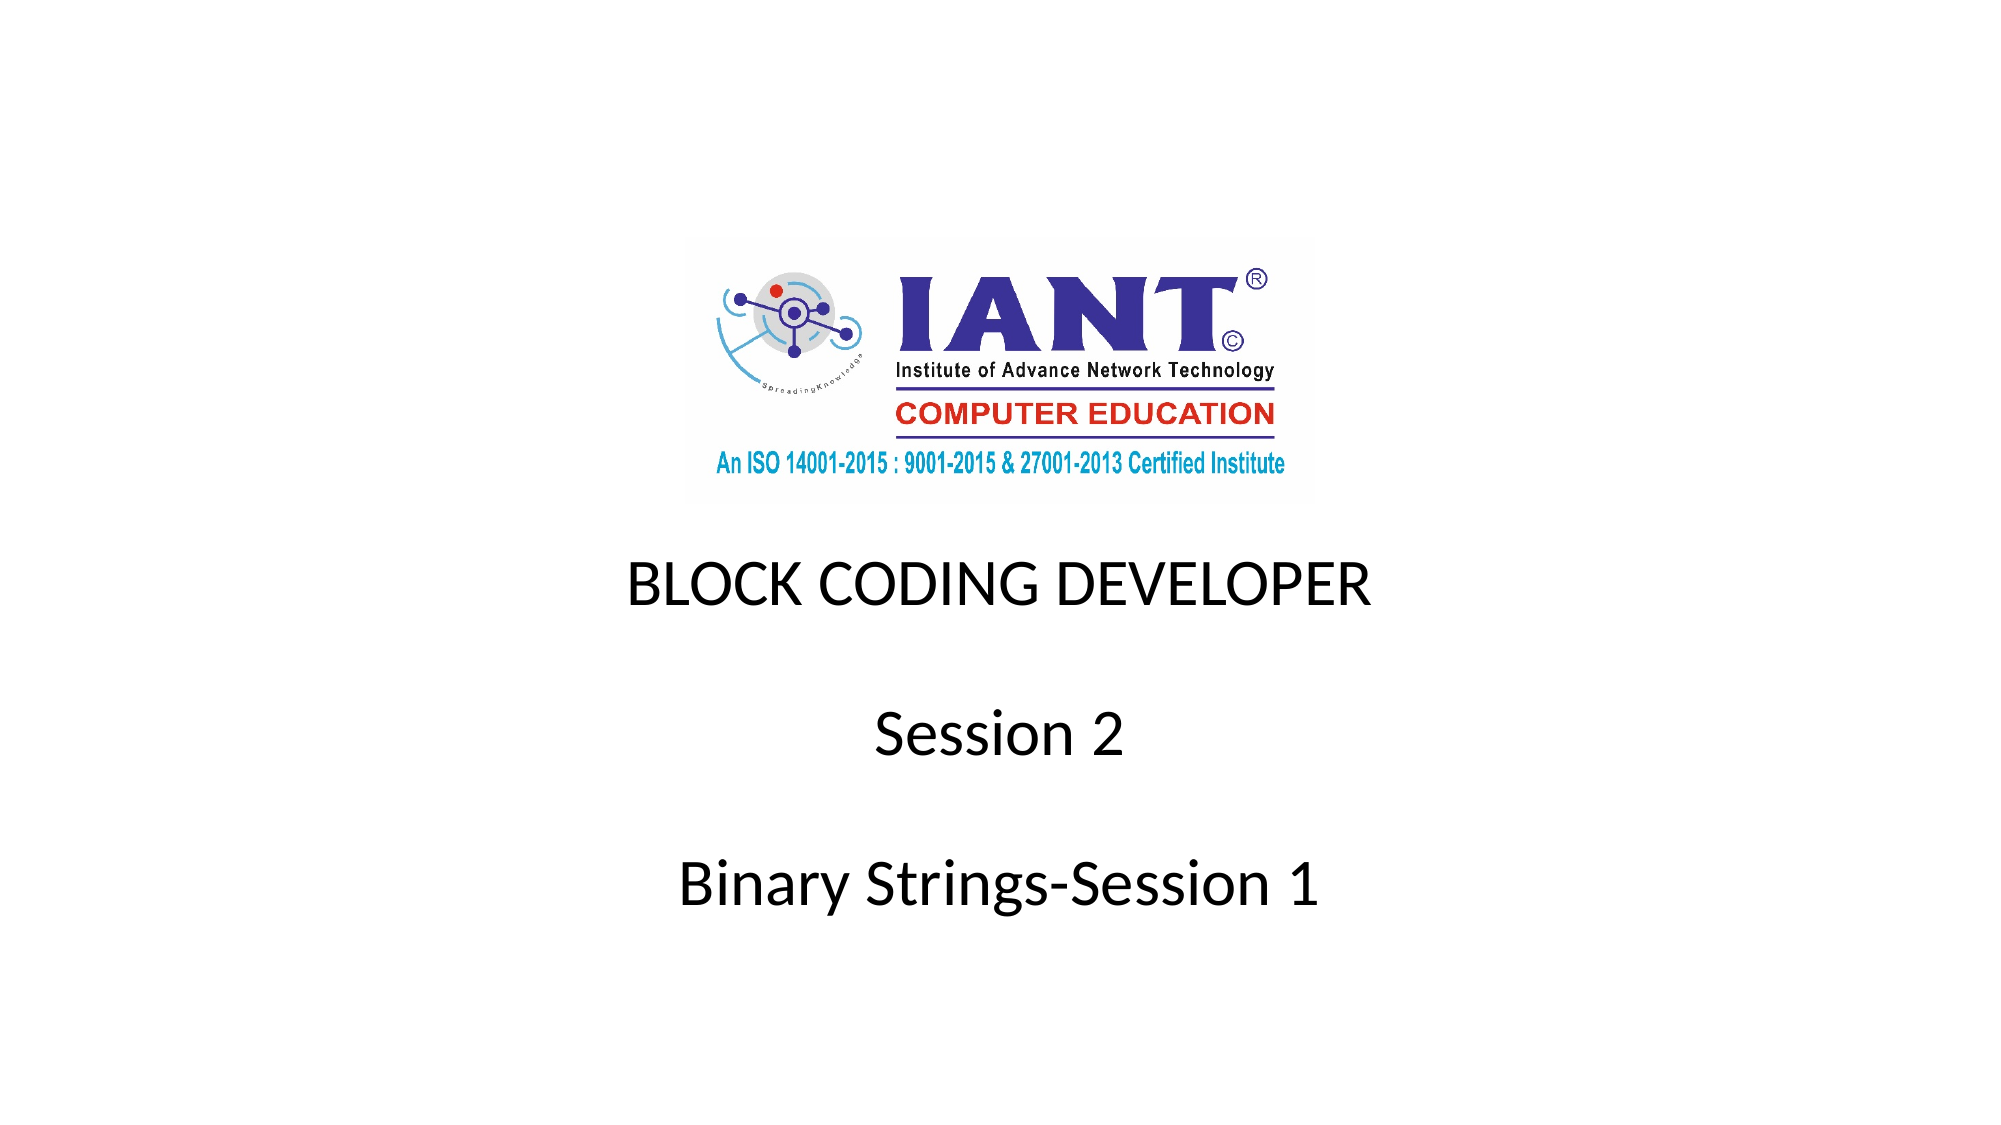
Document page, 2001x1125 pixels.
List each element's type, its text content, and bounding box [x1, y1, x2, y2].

picture [685, 237, 1315, 504]
text_box Session 2 [592, 690, 1408, 804]
subtitle BLOCK CODING DEVELOPER [592, 539, 1408, 654]
text_box Binary Strings-Session 1 [592, 840, 1408, 955]
